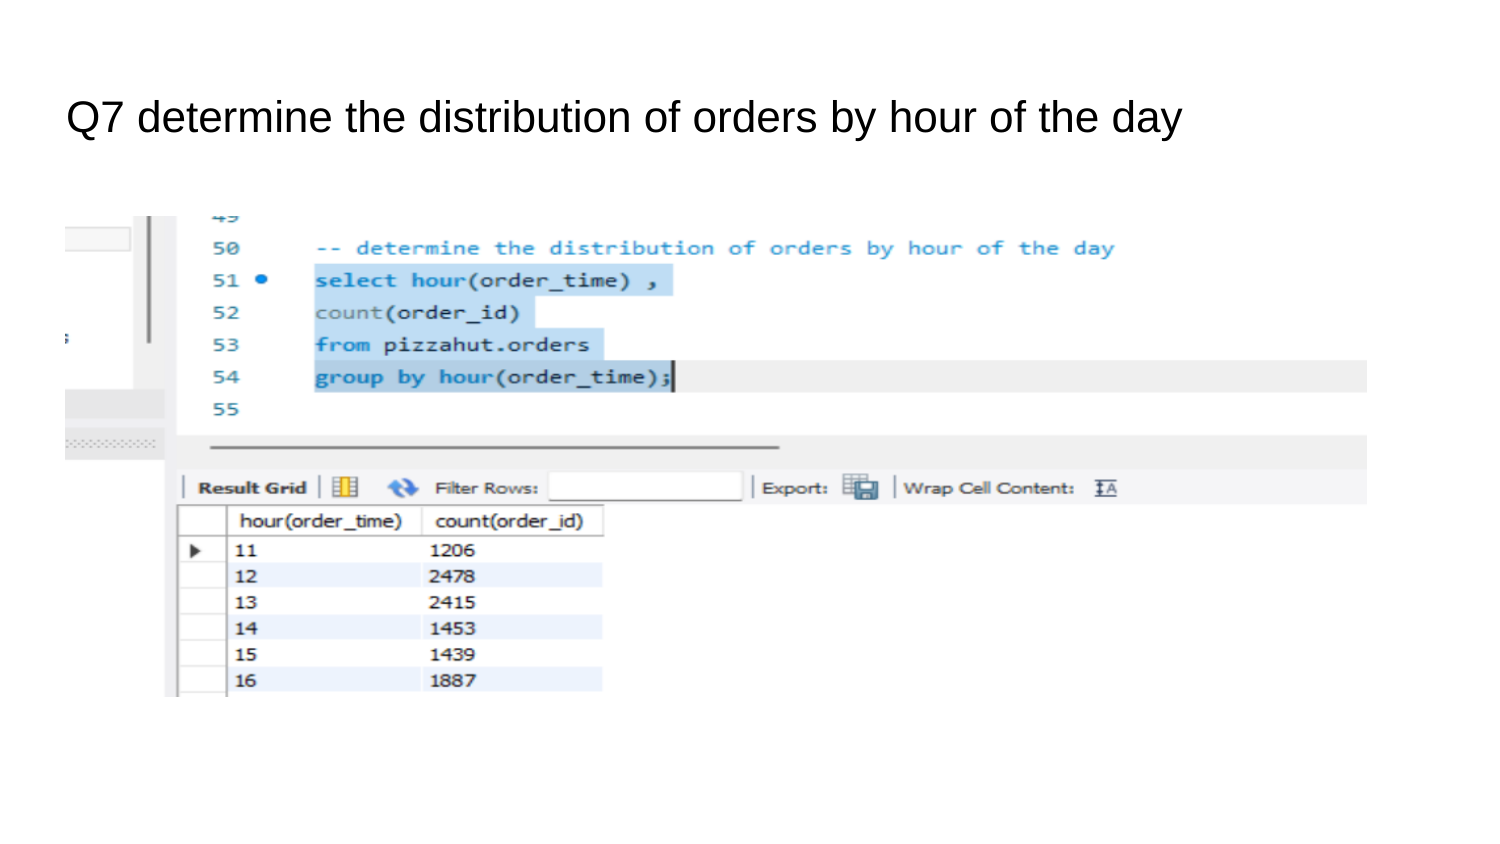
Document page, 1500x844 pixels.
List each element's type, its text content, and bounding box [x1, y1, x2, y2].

picture [65, 216, 1367, 698]
title Q7 determine the distribution of orders by hour of the day [51, 72, 1449, 167]
